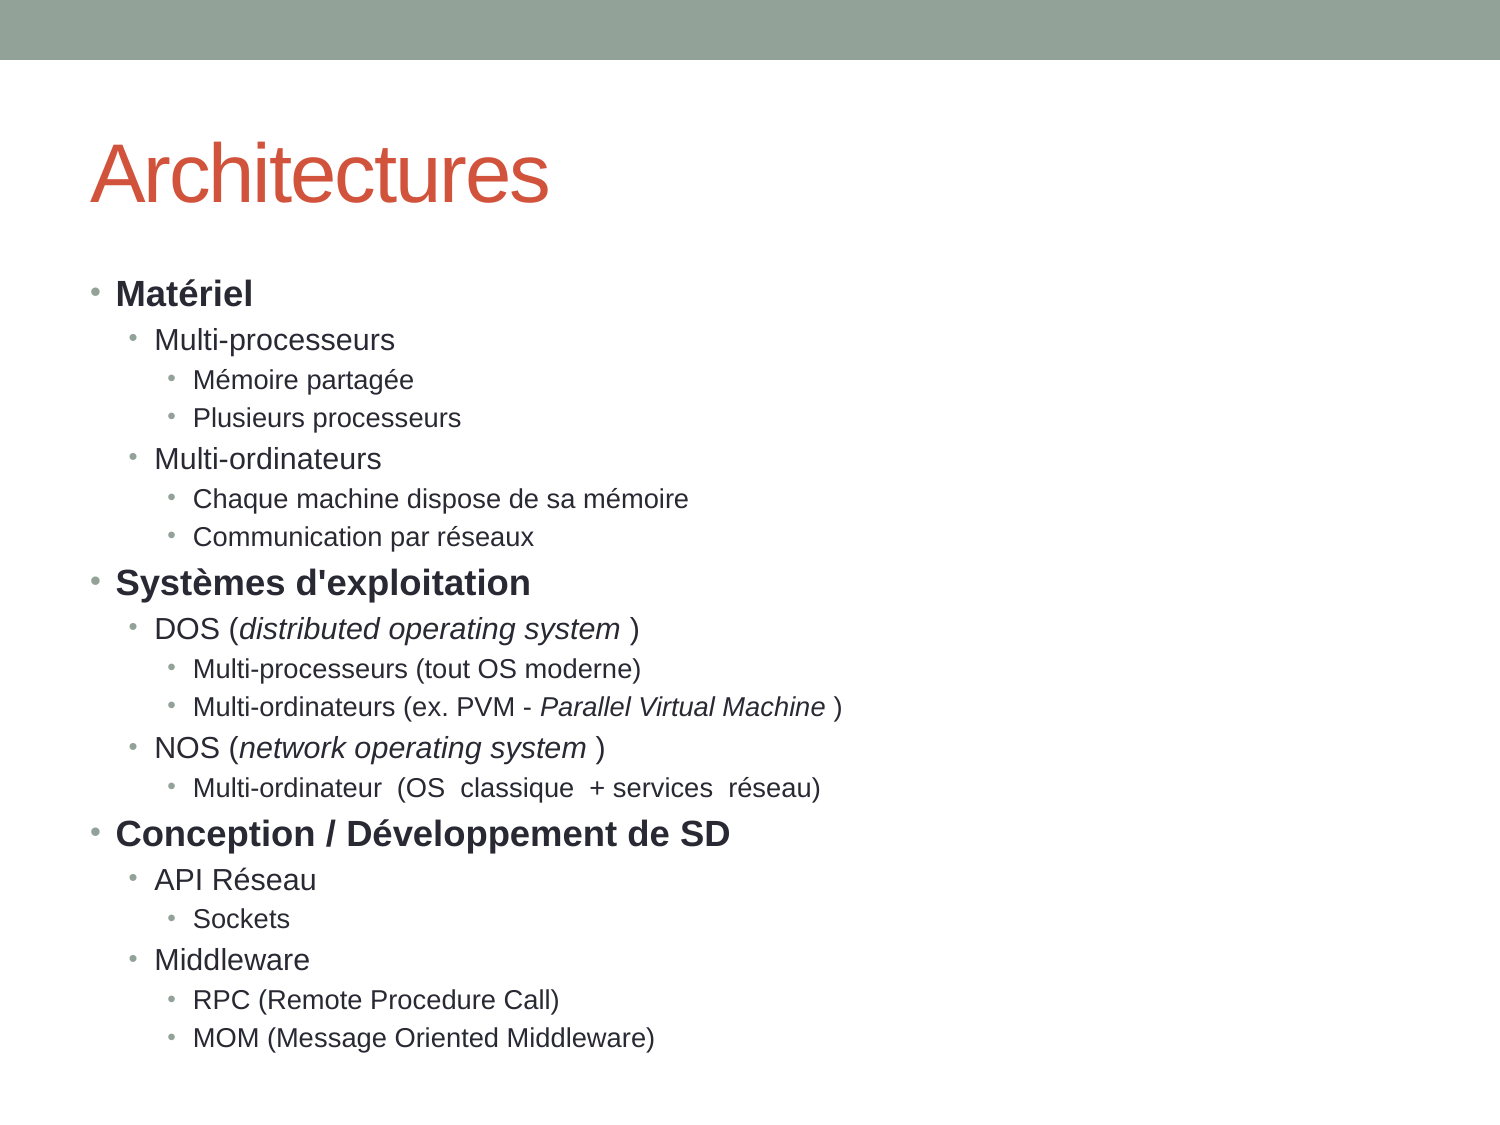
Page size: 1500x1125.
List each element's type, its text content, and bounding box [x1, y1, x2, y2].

list Matériel Multi-processeurs Mémoire partagée Plusieurs processeurs Multi-ordinateurs Chaque machine dispose de sa mémoire Communication par réseaux Systèmes d'exploitation DOS (distributed operating system ) Multi-processeurs (tout OS moderne) Multi-ordinateurs (ex. PVM - Parallel Virtual Machine ) NOS (network operating system ) Multi-ordinateur (OS classique + services réseau) Conception / Développement de SD API Réseau Sockets Middleware RPC (Remote Procedure Call) MOM (Message Oriented Middleware) [75, 262, 1425, 1063]
title Architectures [75, 87, 1425, 250]
